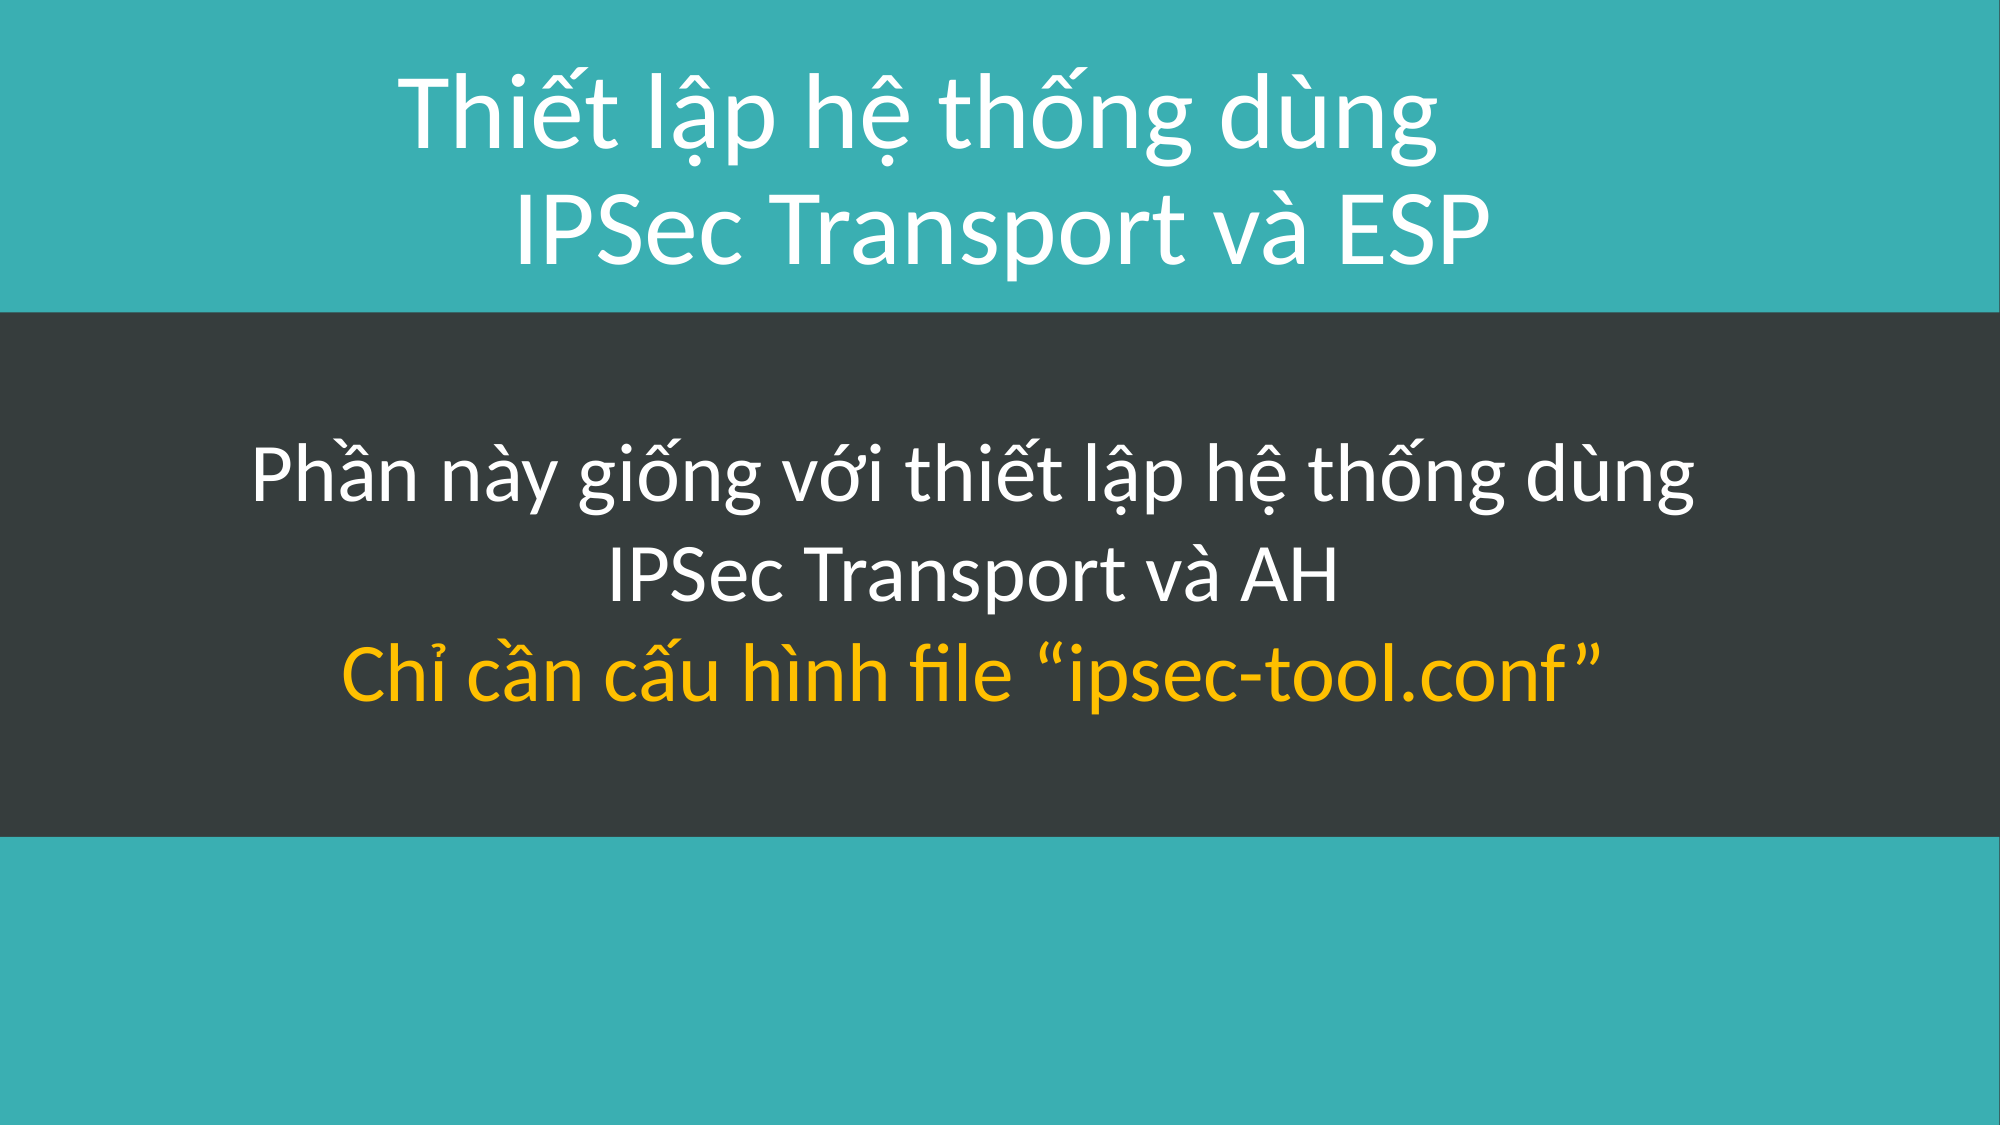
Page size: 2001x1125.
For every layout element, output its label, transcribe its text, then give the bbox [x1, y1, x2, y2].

text_box Phần này giống với thiết lập hệ thống dùng IPSec Transport và AH Chỉ cần cấu hình file “ipsec-tool.conf” [143, 410, 1804, 726]
title Thiết lập hệ thống dùng IPSec Transport và ESP [143, 46, 1719, 296]
